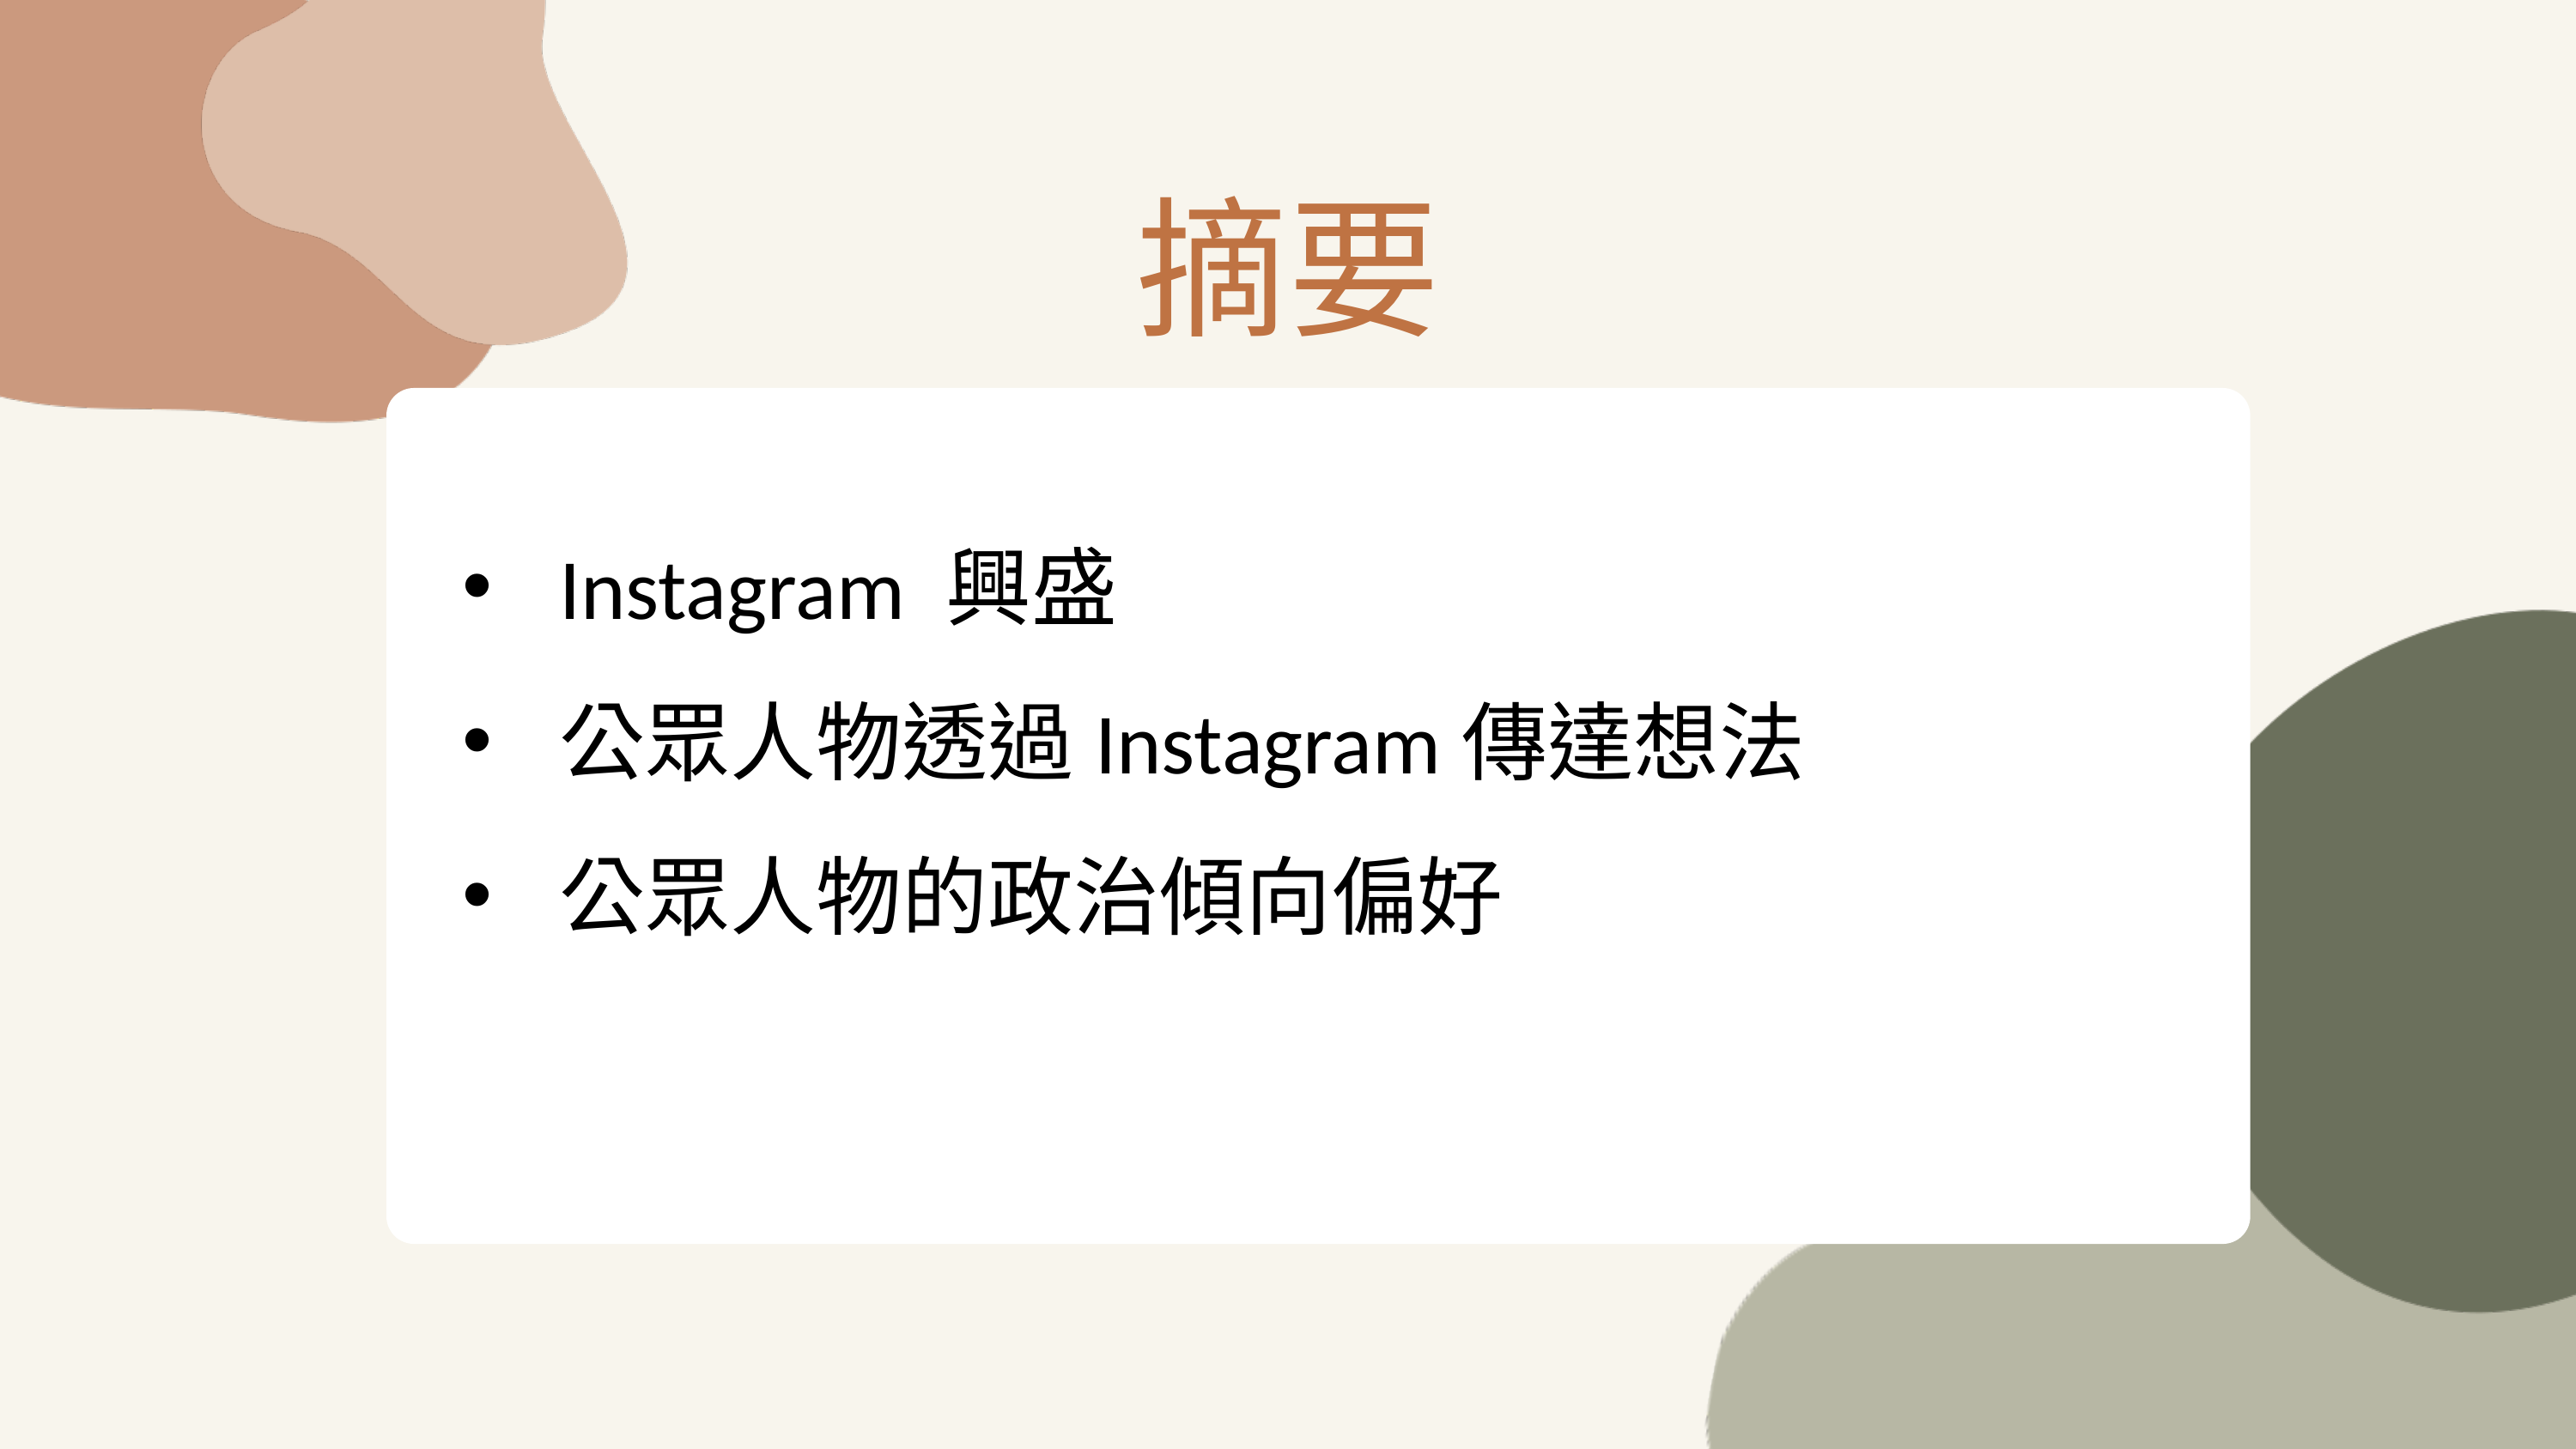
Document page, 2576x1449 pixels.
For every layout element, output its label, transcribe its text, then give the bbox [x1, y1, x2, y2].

text_box 摘要 [726, 158, 2109, 355]
picture [0, 0, 721, 435]
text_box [386, 387, 2251, 1245]
picture [1699, 516, 2576, 1449]
